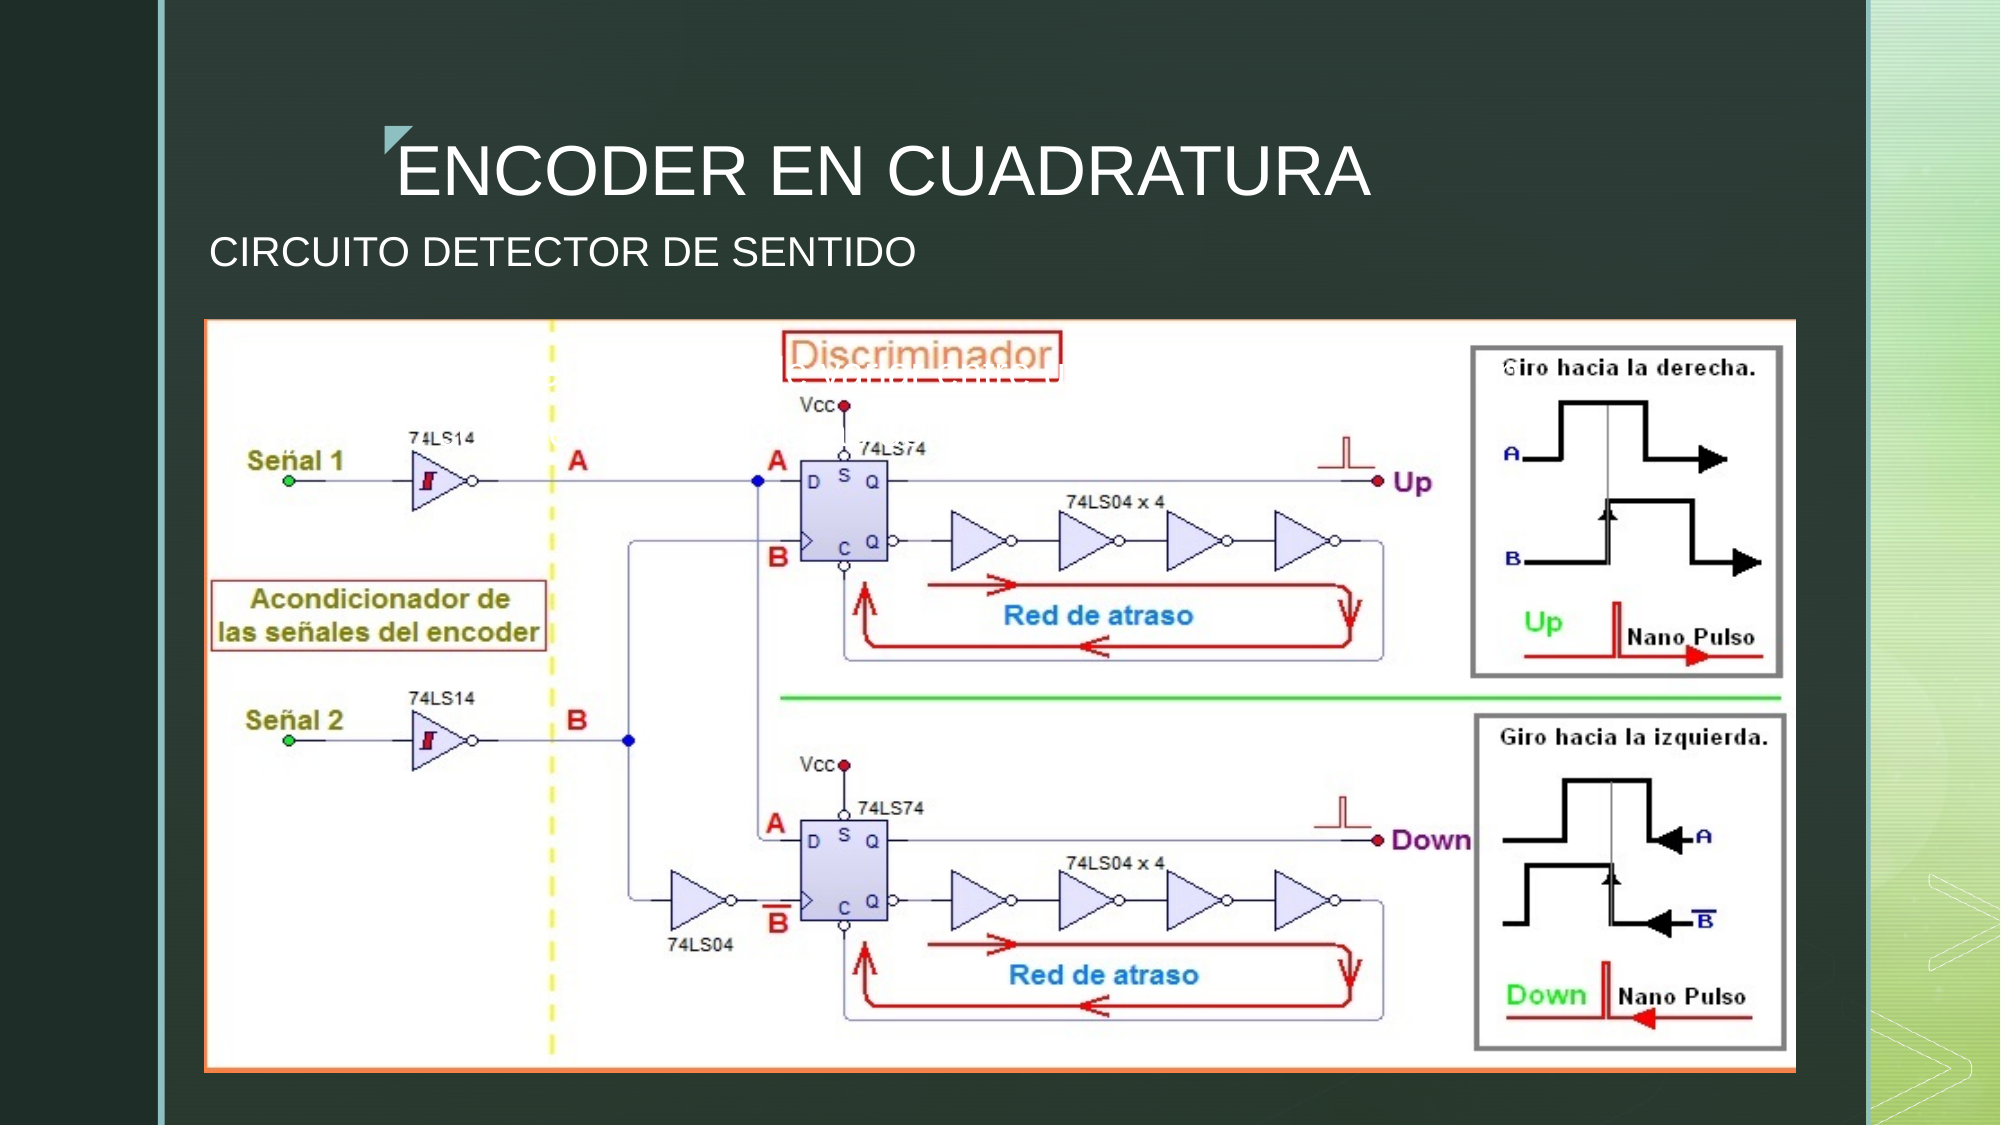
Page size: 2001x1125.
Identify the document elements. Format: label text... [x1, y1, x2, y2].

picture [203, 319, 1797, 1073]
list CIRCUITO DETECTOR DE SENTIDO La duración del pulso puede variar entre un cuarto de período a un período completo de una de las señales en cuadratura. [194, 207, 1577, 320]
picture [1871, 0, 2001, 1125]
title ENCODER EN CUADRATURA [380, 126, 1687, 219]
